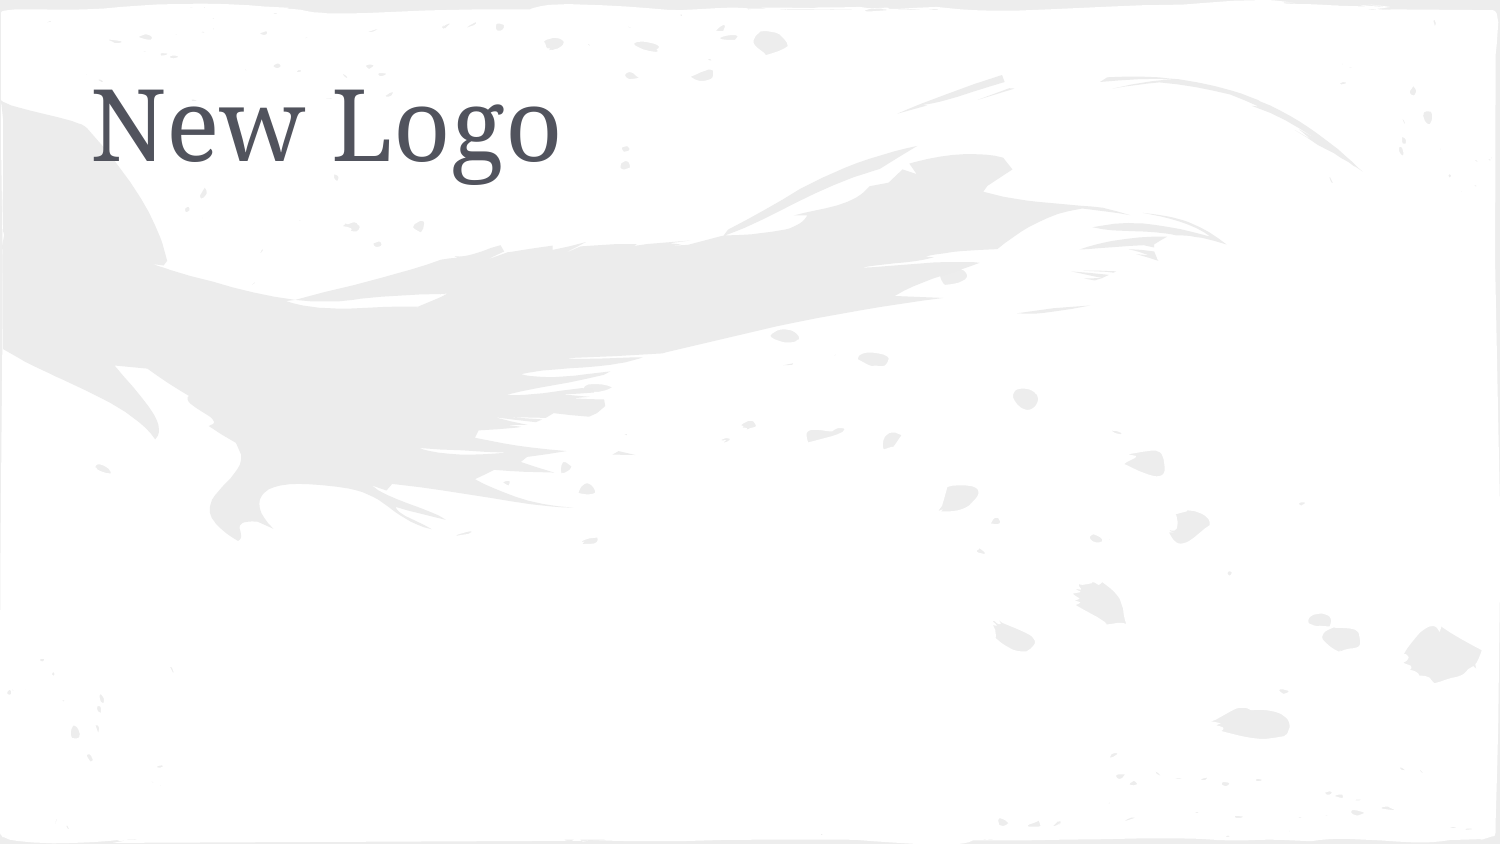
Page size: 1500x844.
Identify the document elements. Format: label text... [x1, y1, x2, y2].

title New Logo [75, 25, 1425, 197]
